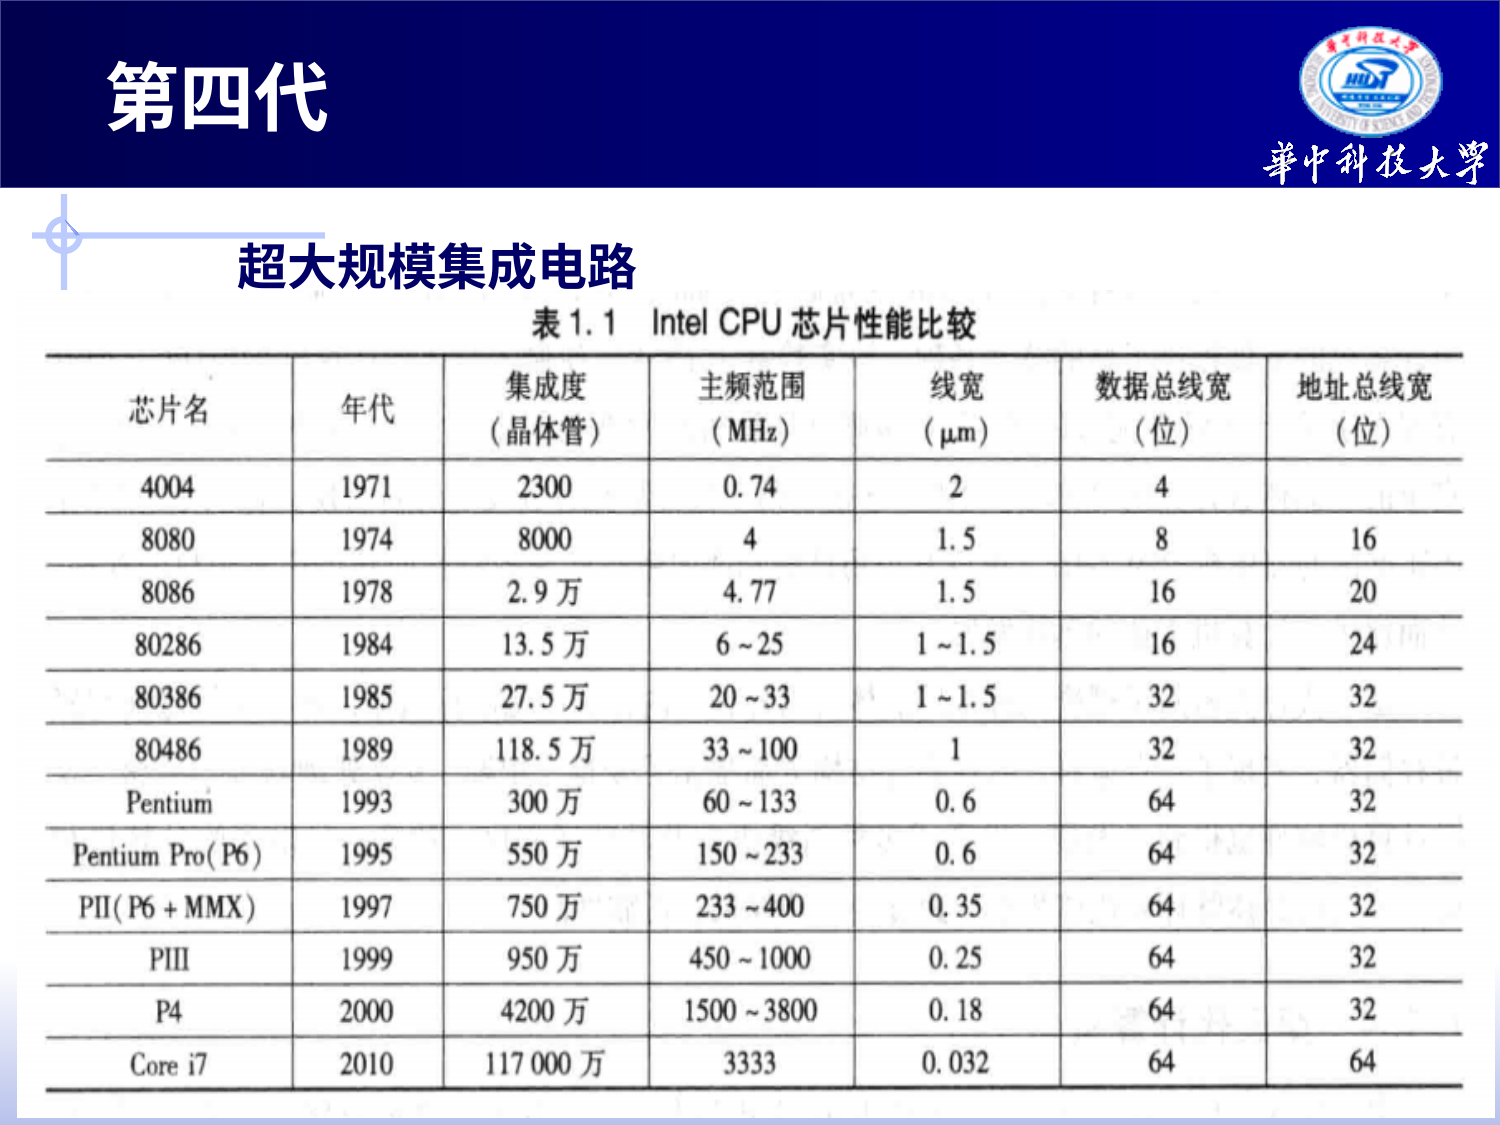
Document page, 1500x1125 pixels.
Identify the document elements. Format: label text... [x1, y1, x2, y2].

text_box 超大规模集成电路 [147, 198, 1400, 289]
text_box 第四代 [89, 42, 1308, 148]
picture [17, 290, 1495, 1118]
picture [1262, 140, 1488, 185]
picture [1299, 26, 1443, 138]
